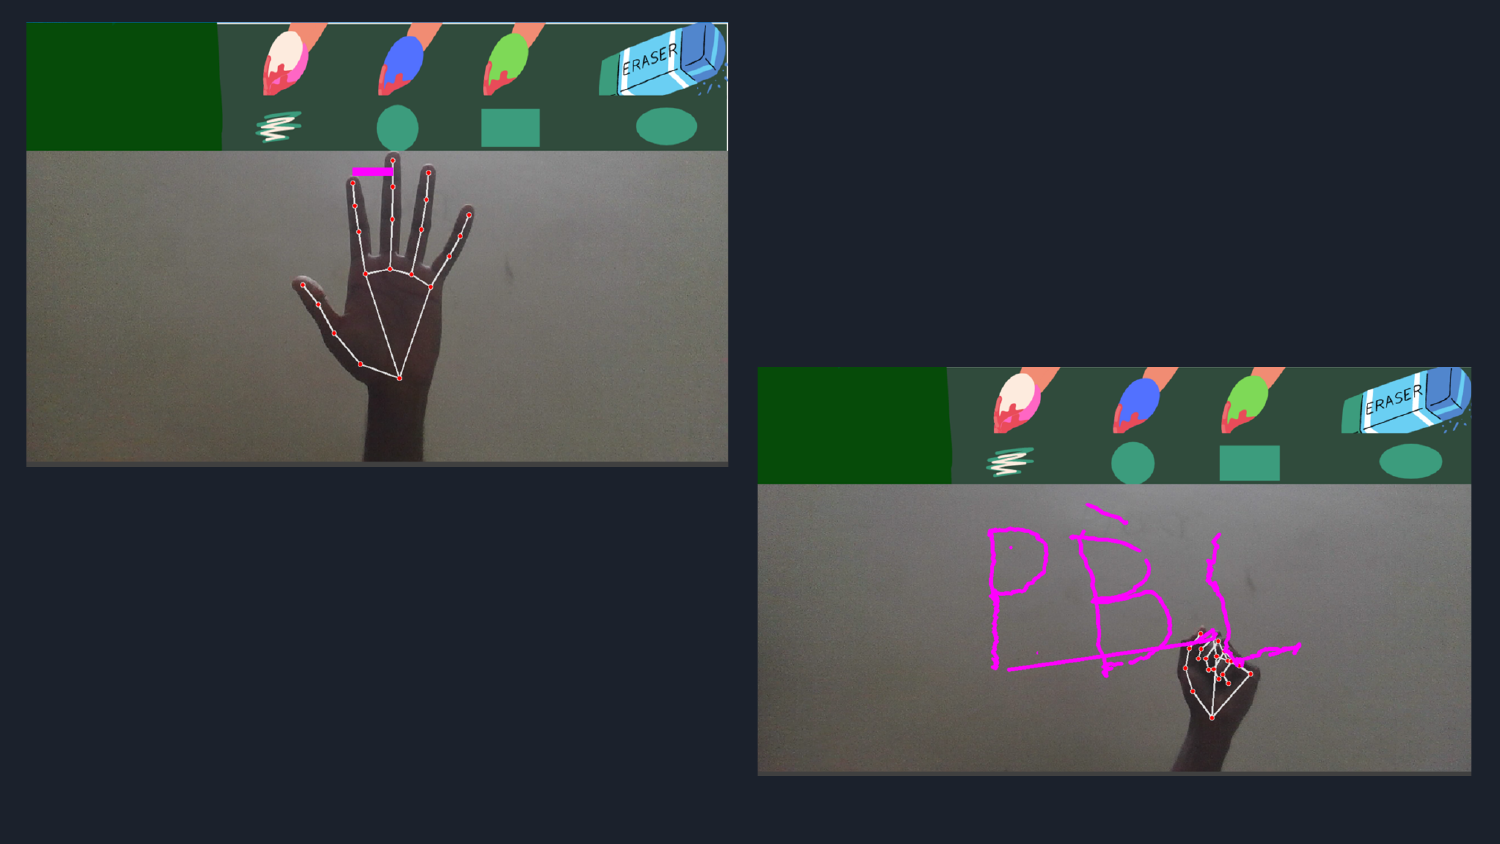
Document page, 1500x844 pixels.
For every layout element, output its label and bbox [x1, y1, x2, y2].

picture [757, 367, 1472, 777]
picture [26, 21, 729, 468]
